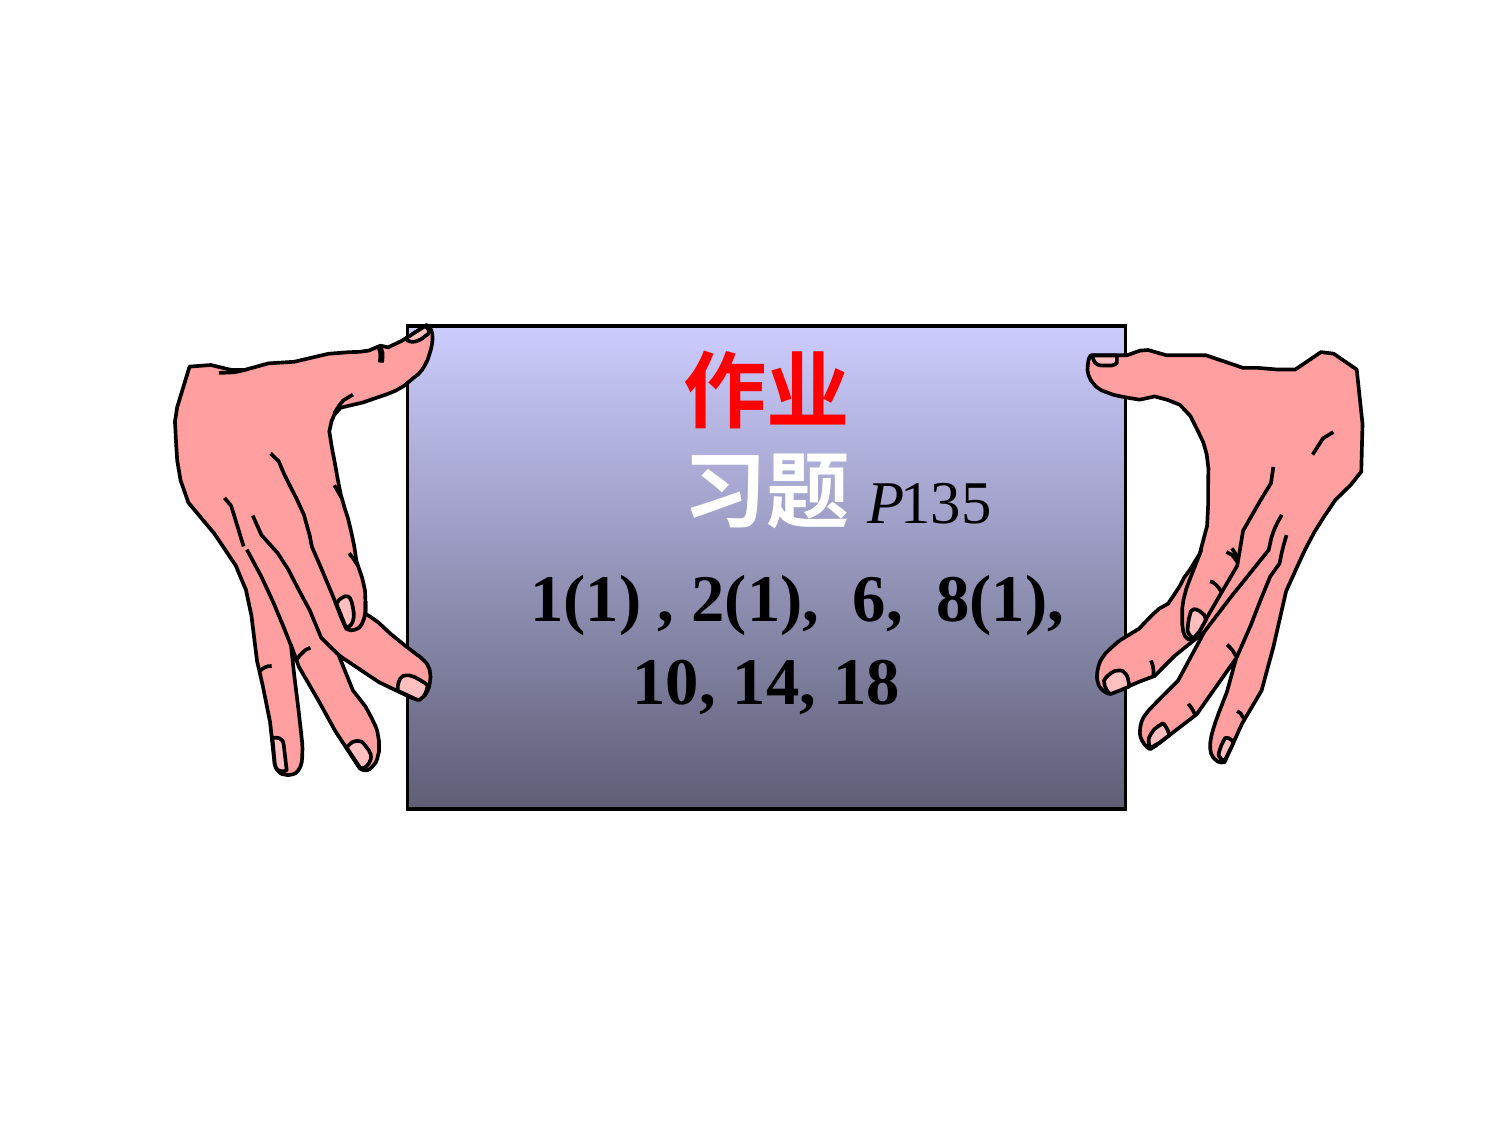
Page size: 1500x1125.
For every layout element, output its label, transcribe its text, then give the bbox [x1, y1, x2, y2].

text_box 作业 习题 1(1) , 2(1), 6, 8(1), 10, 14, 18 [407, 326, 1126, 810]
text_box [174, 324, 433, 775]
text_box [856, 467, 998, 539]
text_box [1087, 349, 1363, 763]
